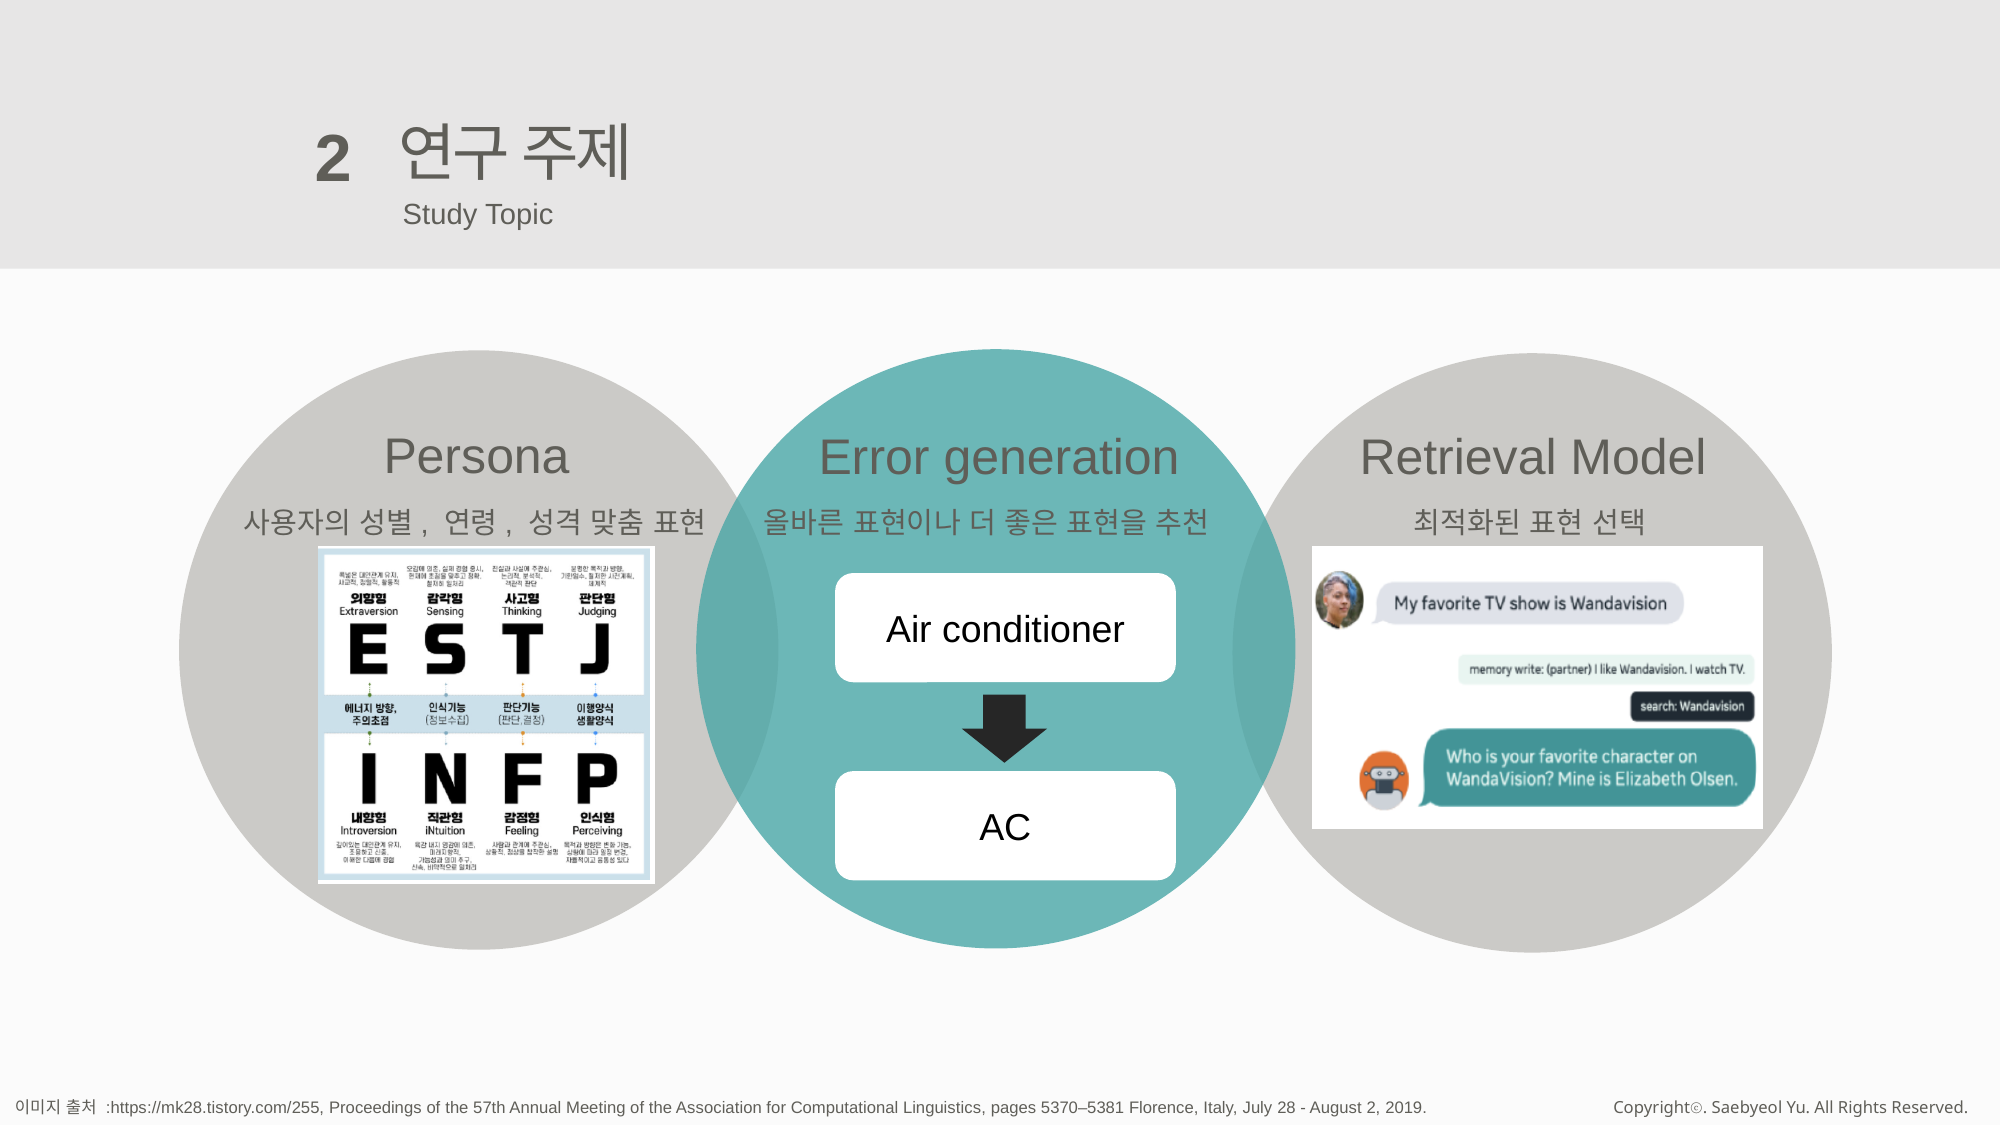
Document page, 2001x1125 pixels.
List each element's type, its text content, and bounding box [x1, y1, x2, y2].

text_box [0, 0, 2000, 270]
text_box Study Topic [387, 188, 569, 239]
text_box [179, 349, 1832, 953]
text_box 연구 주제 [383, 105, 649, 196]
text_box 이미지 출처 :https://mk28.tistory.com/255, Proceedings of the 57th Annual Meeting of the Association for Computational Linguistics, pages 5370–5381 Florence, Italy, July 28 - August 2, 2019. [0, 1089, 1480, 1125]
text_box 2 [299, 106, 367, 202]
